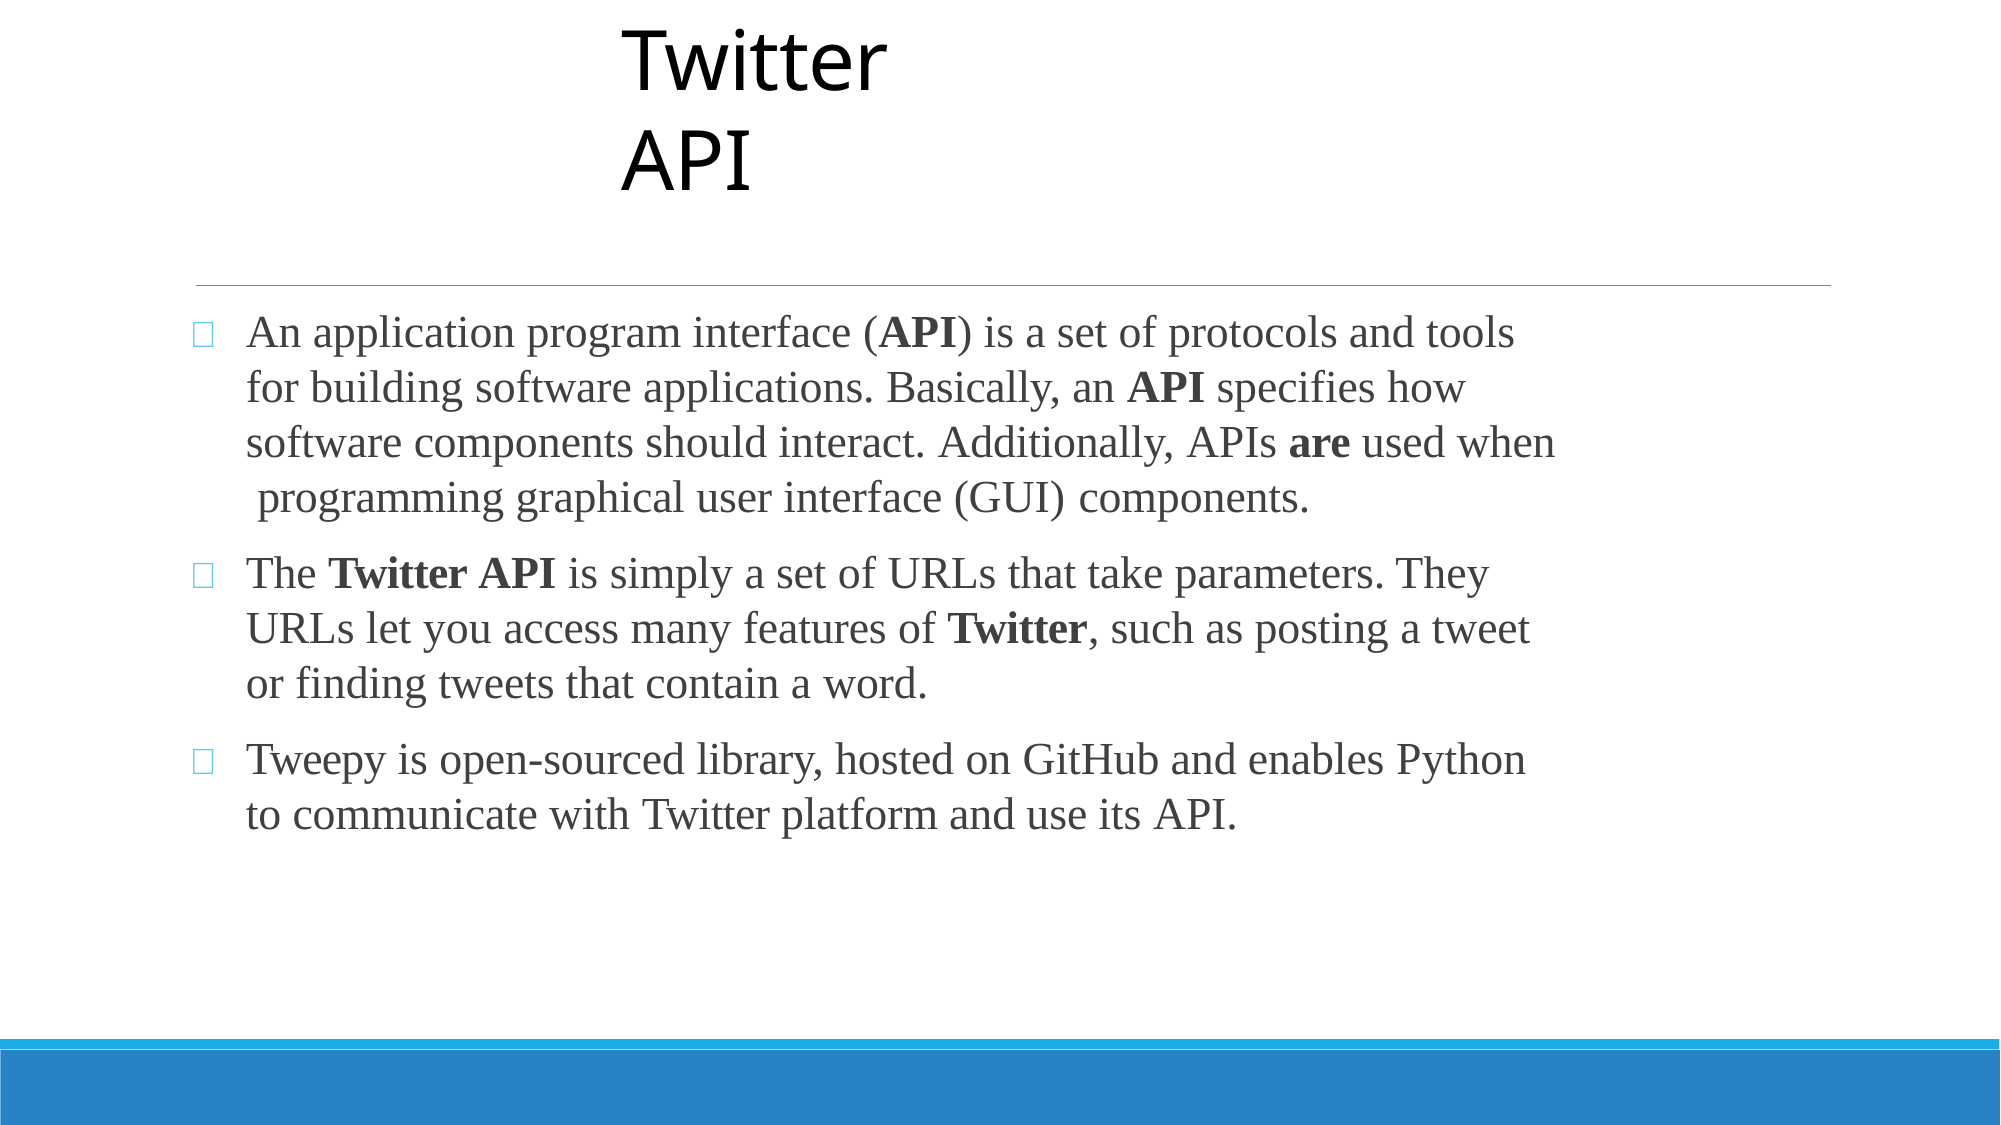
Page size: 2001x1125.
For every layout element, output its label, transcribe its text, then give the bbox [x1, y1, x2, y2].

title Twitter API [619, 4, 1014, 207]
text_box  An application program interface (API) is a set of protocols and tools for building software applications. Basically, an API specifies how software components should interact. Additionally, APIs are used when programming graphical user interface (GUI) components.  The Twitter API is simply a set of URLs that take parameters. They URLs let you access many features of Twitter, such as posting a tweet or finding tweets that contain a word.  Tweepy is open-sourced library, hosted on GitHub and enables Python to communicate with Twitter platform and use its API. [187, 299, 1563, 839]
